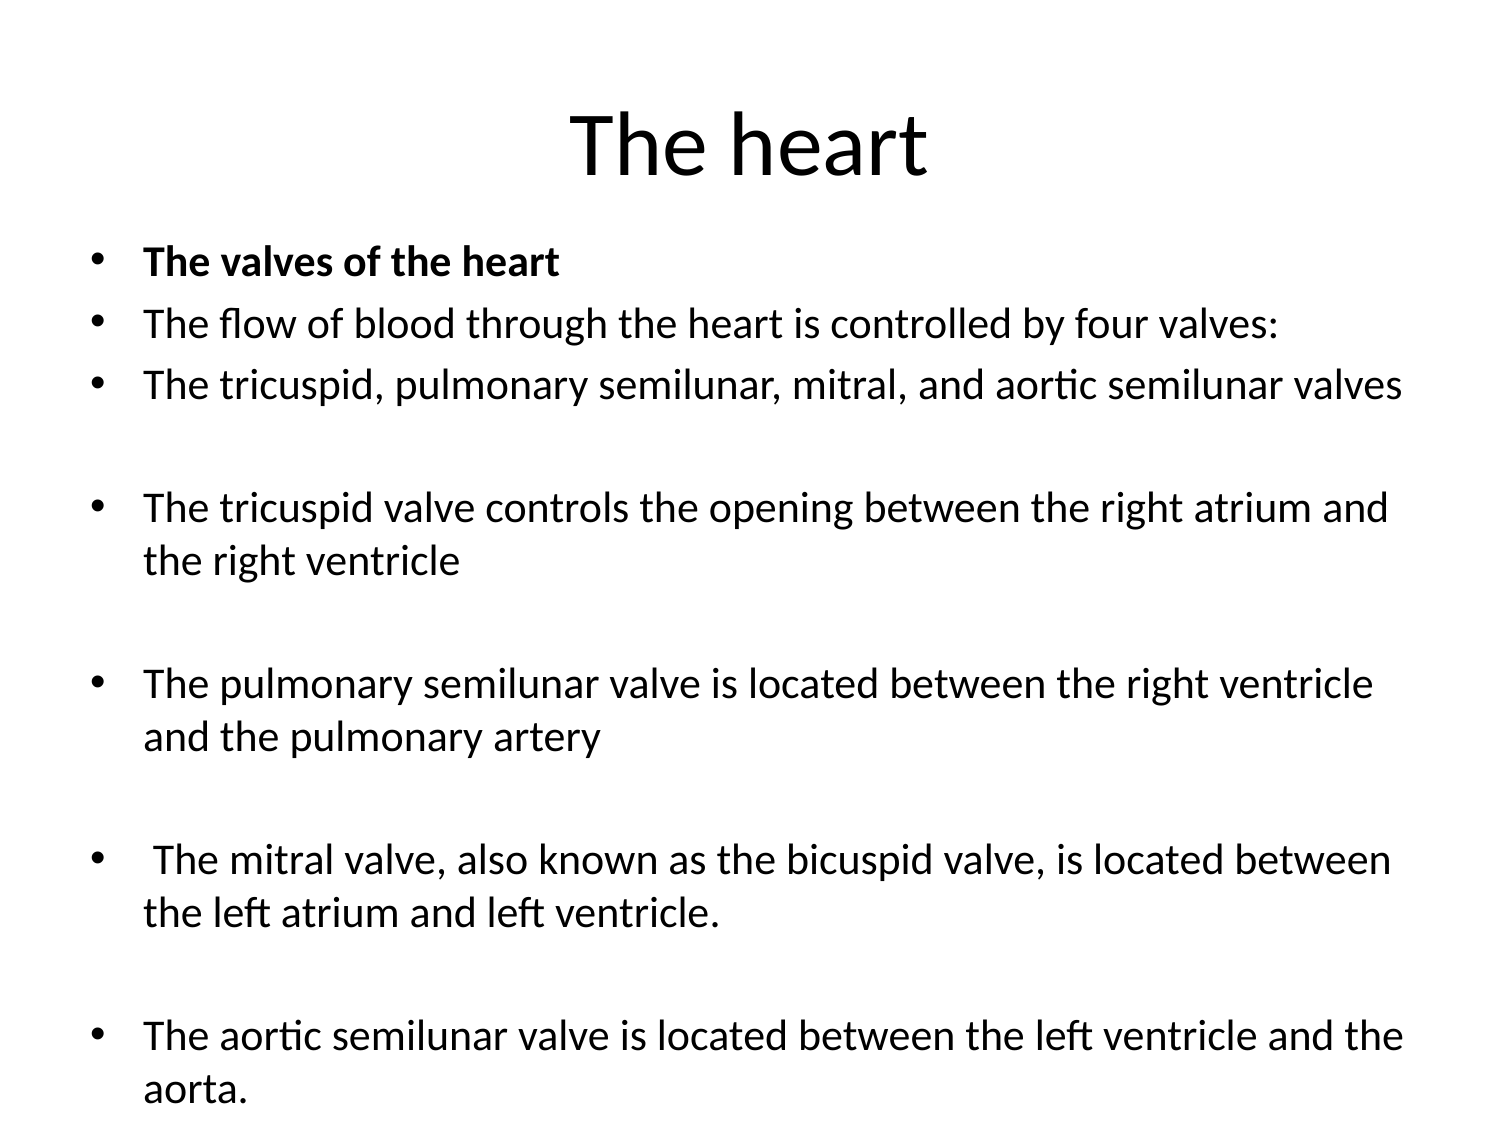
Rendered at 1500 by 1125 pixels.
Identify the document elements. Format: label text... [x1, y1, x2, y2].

title The heart [75, 45, 1425, 224]
list The valves of the heart The flow of blood through the heart is controlled by four valves: The tricuspid, pulmonary semilunar, mitral, and aortic semilunar valves The tricuspid valve controls the opening between the right atrium and the right ventricle The pulmonary semilunar valve is located between the right ventricle and the pulmonary artery The mitral valve, also known as the bicuspid valve, is located between the left atrium and left ventricle. The aortic semilunar valve is located between the left ventricle and the aorta. [75, 224, 1425, 1125]
